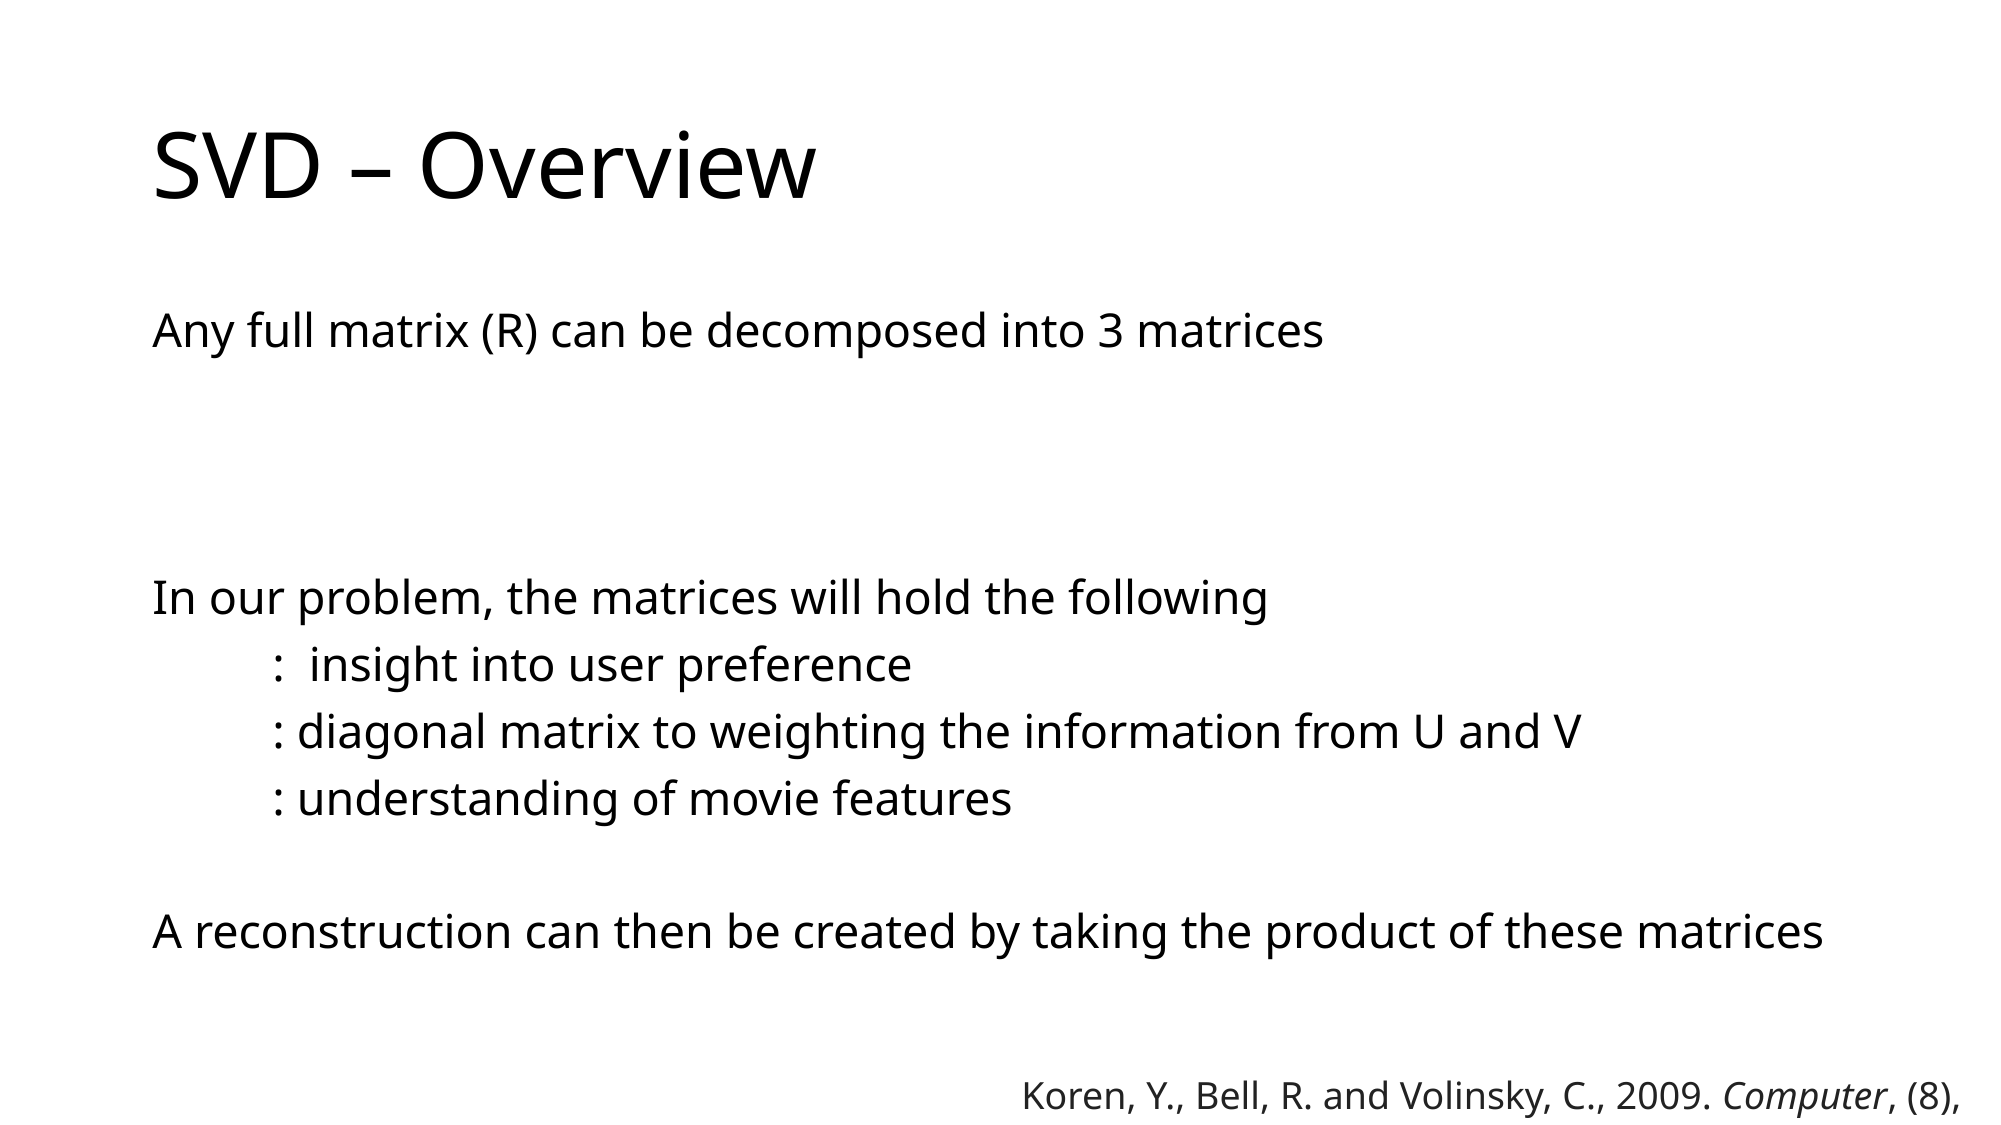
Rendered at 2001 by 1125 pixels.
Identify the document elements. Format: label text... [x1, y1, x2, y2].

text_box Koren, Y., Bell, R. and Volinsky, C., 2009. Computer, (8), pp.30-37 [1006, 1064, 2000, 1125]
title SVD – Overview [137, 59, 1863, 278]
